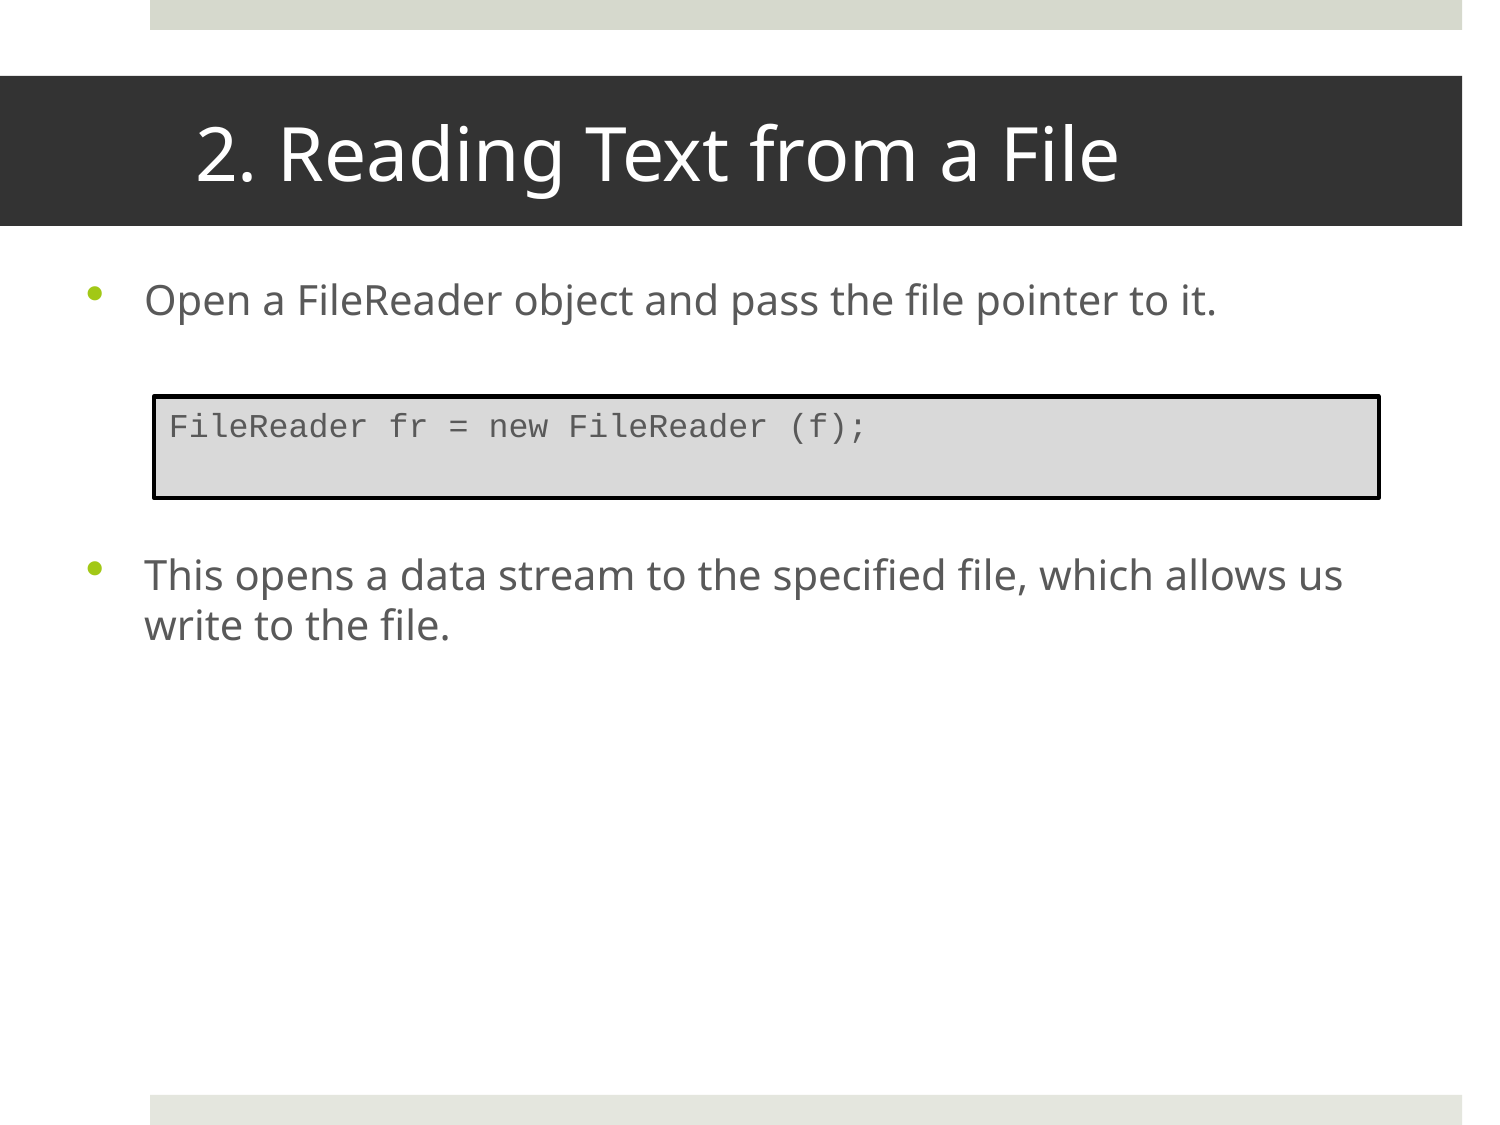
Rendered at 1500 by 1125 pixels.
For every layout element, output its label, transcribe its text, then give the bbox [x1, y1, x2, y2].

list Open a FileReader object and pass the file pointer to it. This opens a data stream to the specified file, which allows us write to the file. [72, 265, 1432, 1028]
title 2. Reading Text from a File [0, 75, 1463, 226]
text_box FileReader fr = new FileReader (f); [152, 394, 1381, 500]
